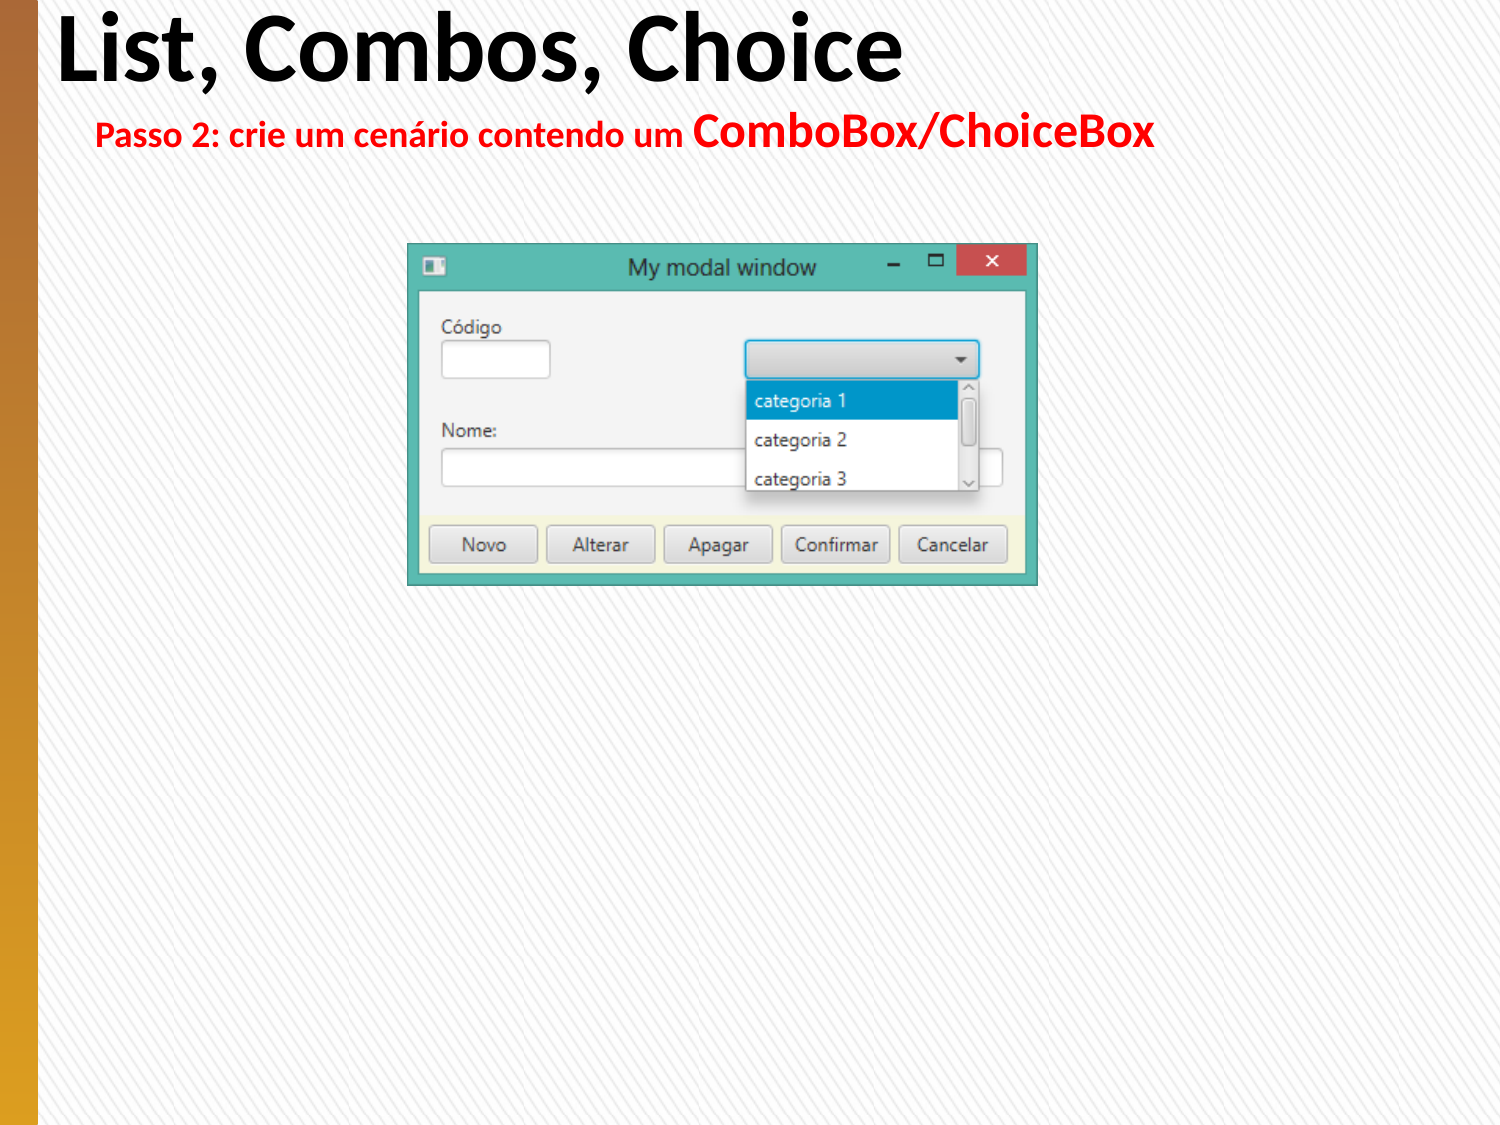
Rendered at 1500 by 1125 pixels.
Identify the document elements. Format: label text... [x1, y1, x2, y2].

text_box Passo 2: crie um cenário contendo um ComboBox/ChoiceBox [80, 89, 1171, 165]
title List, Combos, Choice [41, 0, 1500, 100]
picture [407, 243, 1038, 586]
